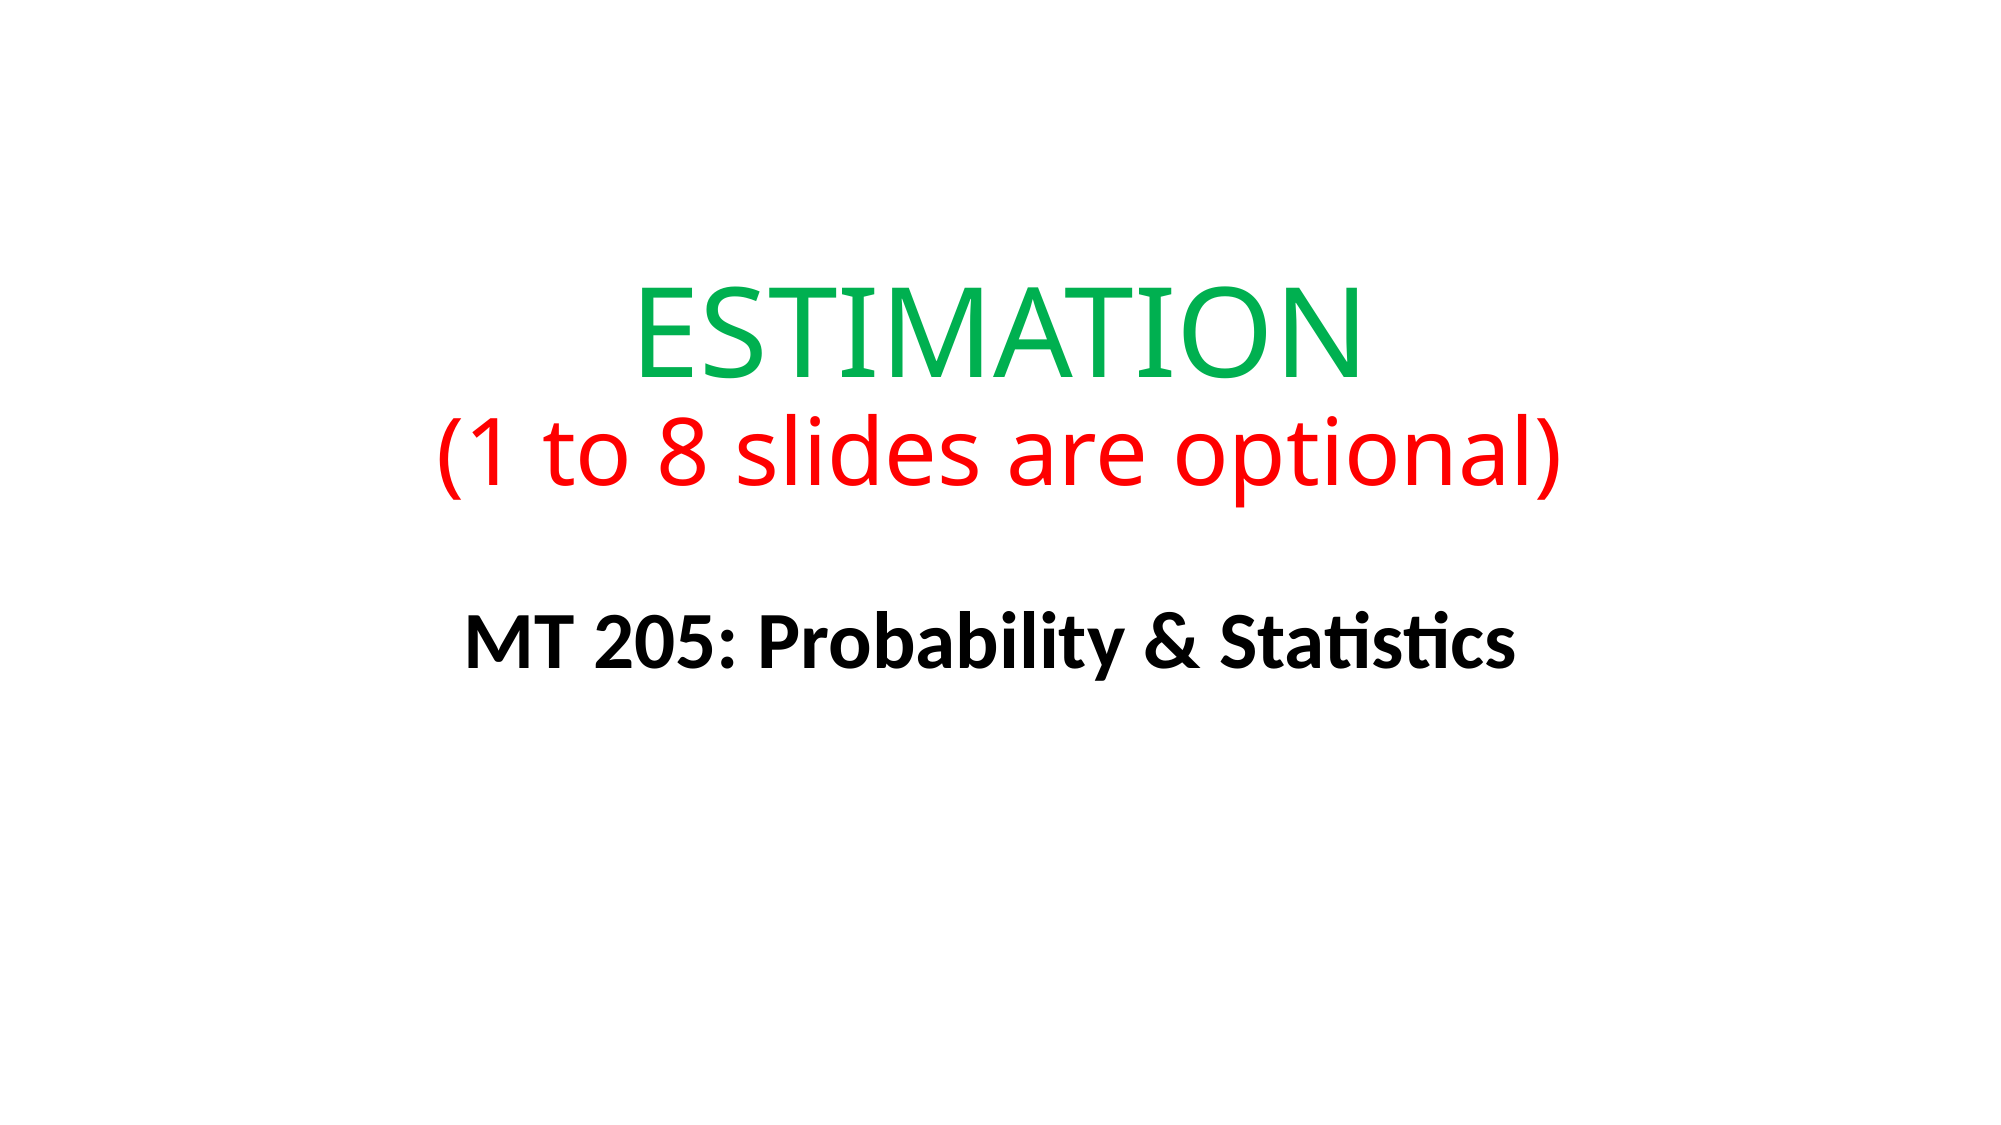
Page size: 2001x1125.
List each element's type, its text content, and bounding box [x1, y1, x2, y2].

subtitle MT 205: Probability & Statistics [249, 590, 1750, 863]
title ESTIMATION (1 to 8 slides are optional) [249, 184, 1750, 576]
